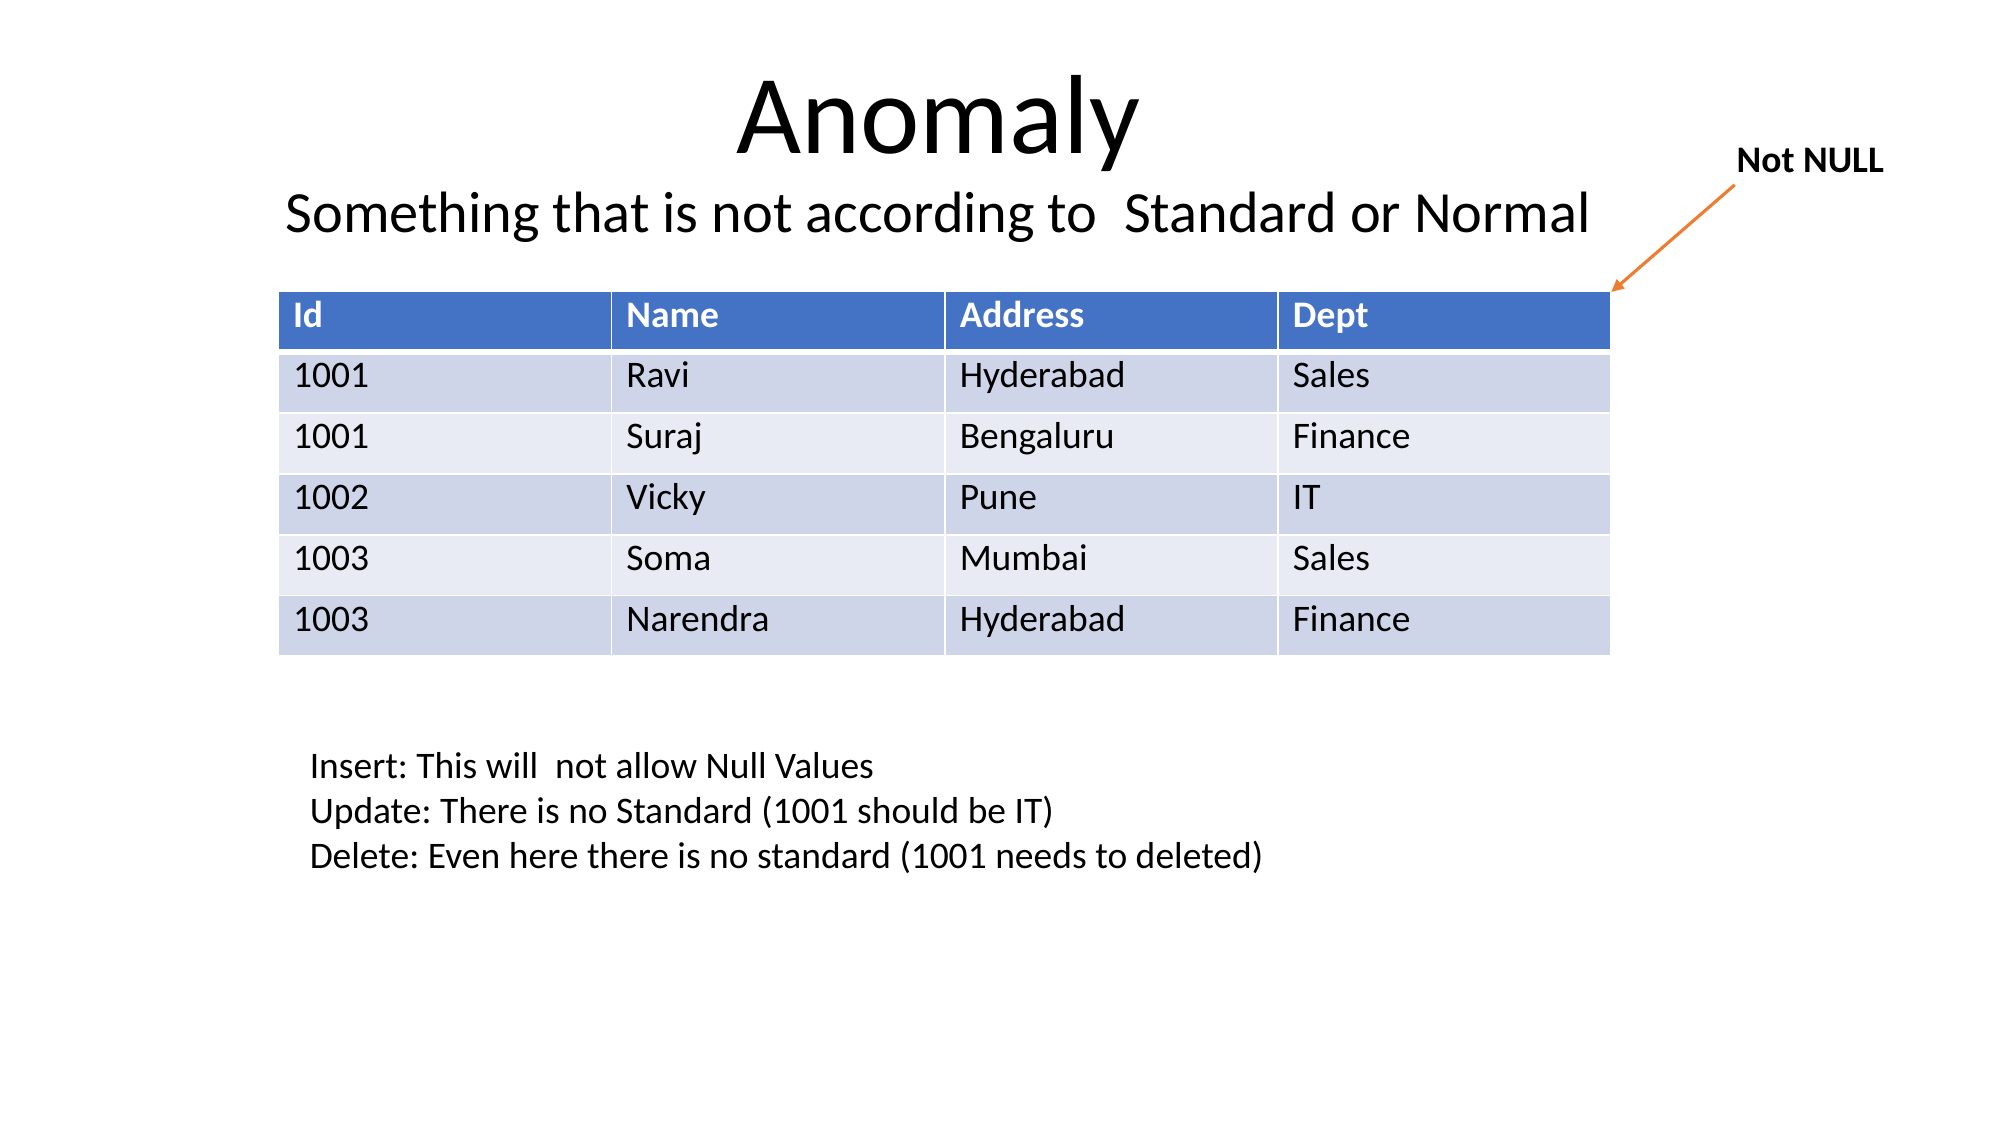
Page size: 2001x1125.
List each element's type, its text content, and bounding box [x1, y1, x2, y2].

table_cell Mumbai [946, 536, 1277, 595]
table_cell Pune [946, 475, 1277, 534]
table_cell 1002 [279, 475, 611, 534]
table_header Address [946, 292, 1277, 349]
table_cell Sales [1279, 355, 1610, 412]
table_header Dept [1279, 292, 1610, 349]
text_box Something that is not according to Standard or Normal [270, 166, 1606, 252]
table_cell Soma [612, 536, 944, 595]
text_box Insert: This will not allow Null Values Update: There is no Standard (1001 should be IT) Delete: Even here there is no standard (1001 needs to deleted) [294, 733, 1295, 884]
table_cell 1001 [279, 414, 611, 473]
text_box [1611, 184, 1735, 292]
text_box Anomaly [721, 33, 1156, 166]
table_cell Sales [1279, 536, 1610, 595]
table_cell 1003 [279, 536, 611, 595]
table_cell Hyderabad [946, 596, 1277, 655]
table_cell Bengaluru [946, 414, 1277, 473]
table_cell Hyderabad [946, 355, 1277, 412]
table_cell 1003 [279, 596, 611, 655]
table_cell Narendra [612, 596, 944, 655]
table_cell Suraj [612, 414, 944, 473]
table_header Id [279, 292, 611, 349]
table_cell Finance [1279, 596, 1610, 655]
table_cell Finance [1279, 414, 1610, 473]
table_cell IT [1279, 475, 1610, 534]
table_header Name [612, 292, 944, 349]
text_box Not NULL [1721, 127, 1922, 188]
table_cell Vicky [612, 475, 944, 534]
table_cell Ravi [612, 355, 944, 412]
table_cell 1001 [279, 355, 611, 412]
